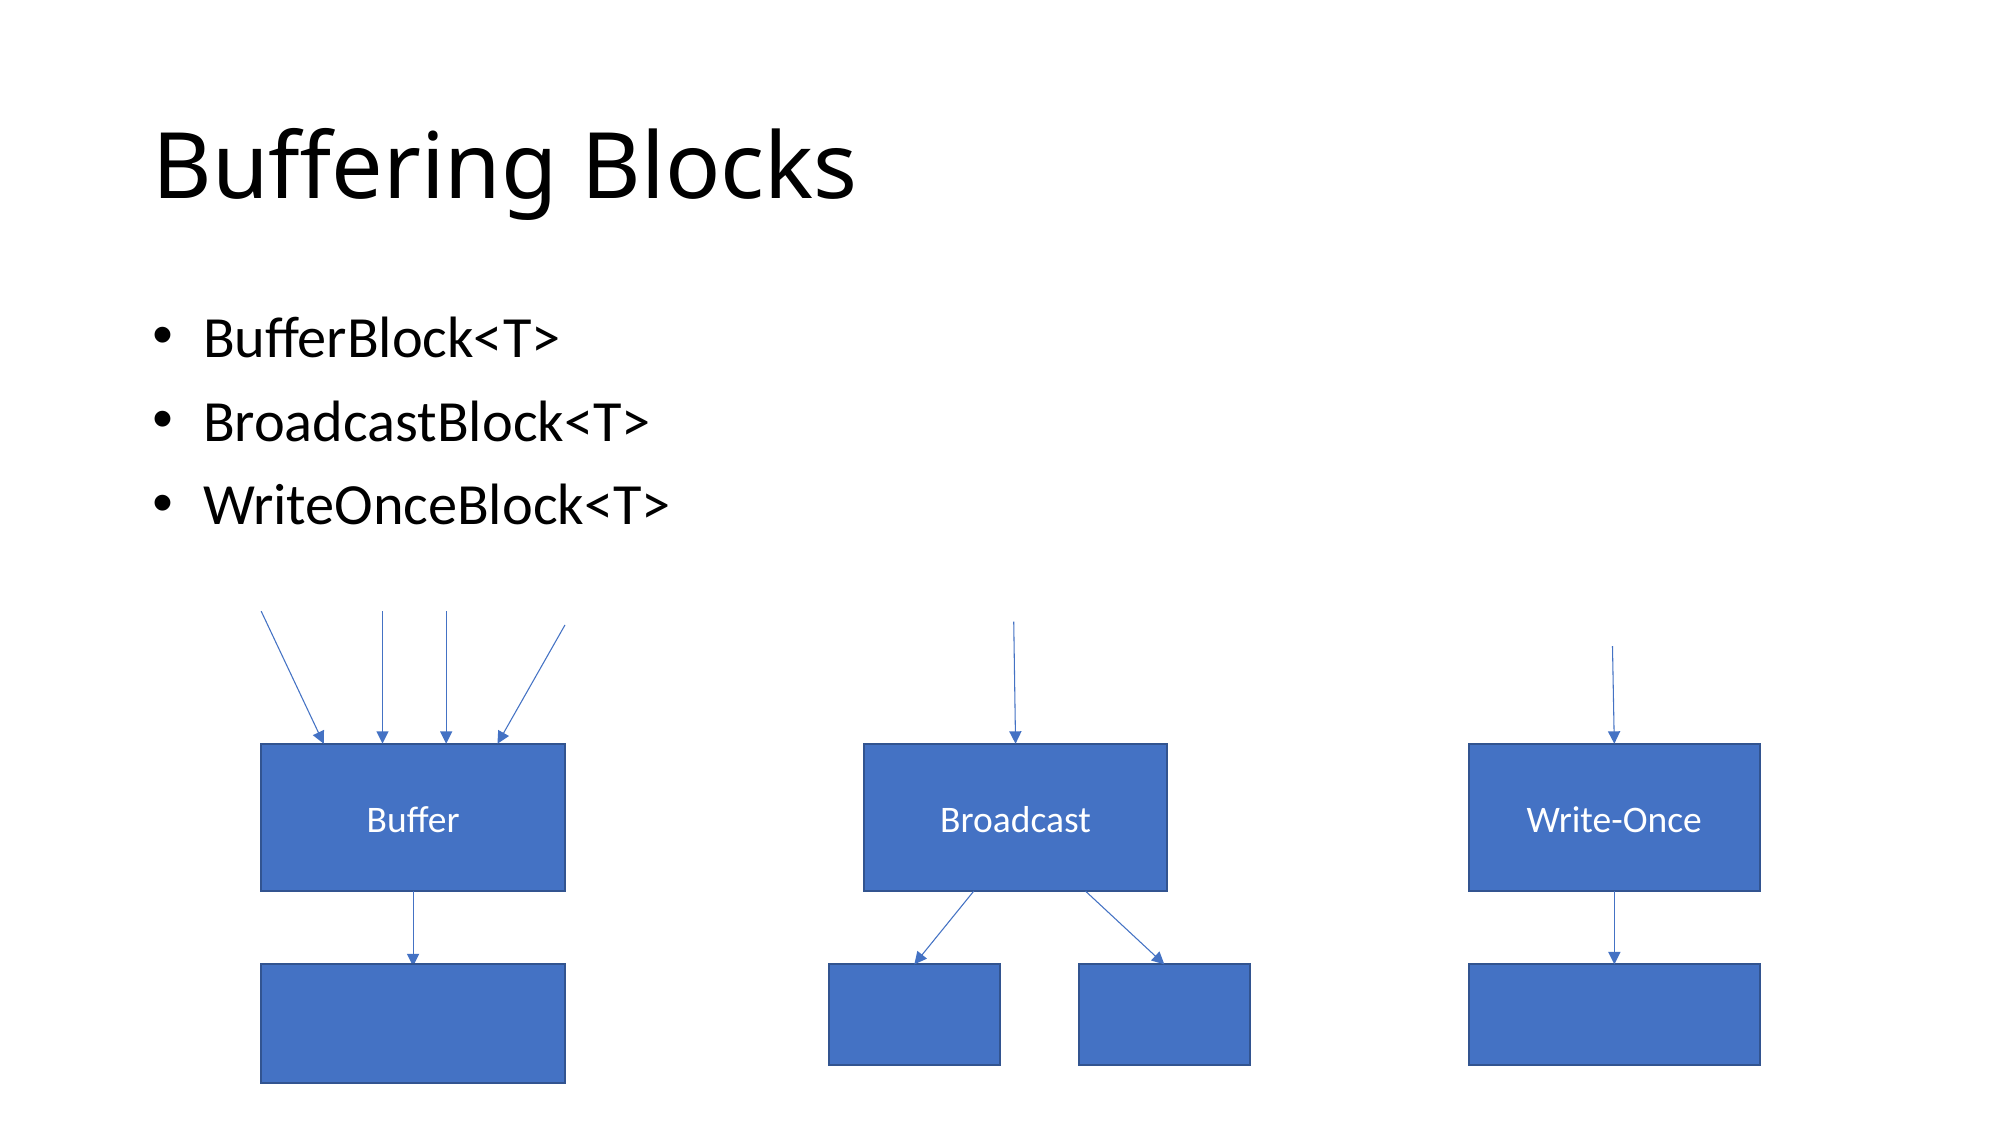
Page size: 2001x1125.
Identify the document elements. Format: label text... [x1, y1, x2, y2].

text_box Buffer [260, 743, 566, 892]
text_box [497, 624, 565, 744]
list BufferBlock<T> BroadcastBlock<T> WriteOnceBlock<T> [137, 299, 1863, 1014]
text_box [914, 891, 974, 965]
text_box [1078, 963, 1251, 1066]
text_box [828, 963, 1001, 1066]
text_box [1468, 963, 1761, 1066]
title Buffering Blocks [137, 59, 1863, 278]
text_box Write-Once [1468, 743, 1761, 892]
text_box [261, 611, 324, 744]
text_box [260, 963, 566, 1084]
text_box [1085, 891, 1165, 965]
text_box Broadcast [863, 743, 1168, 892]
